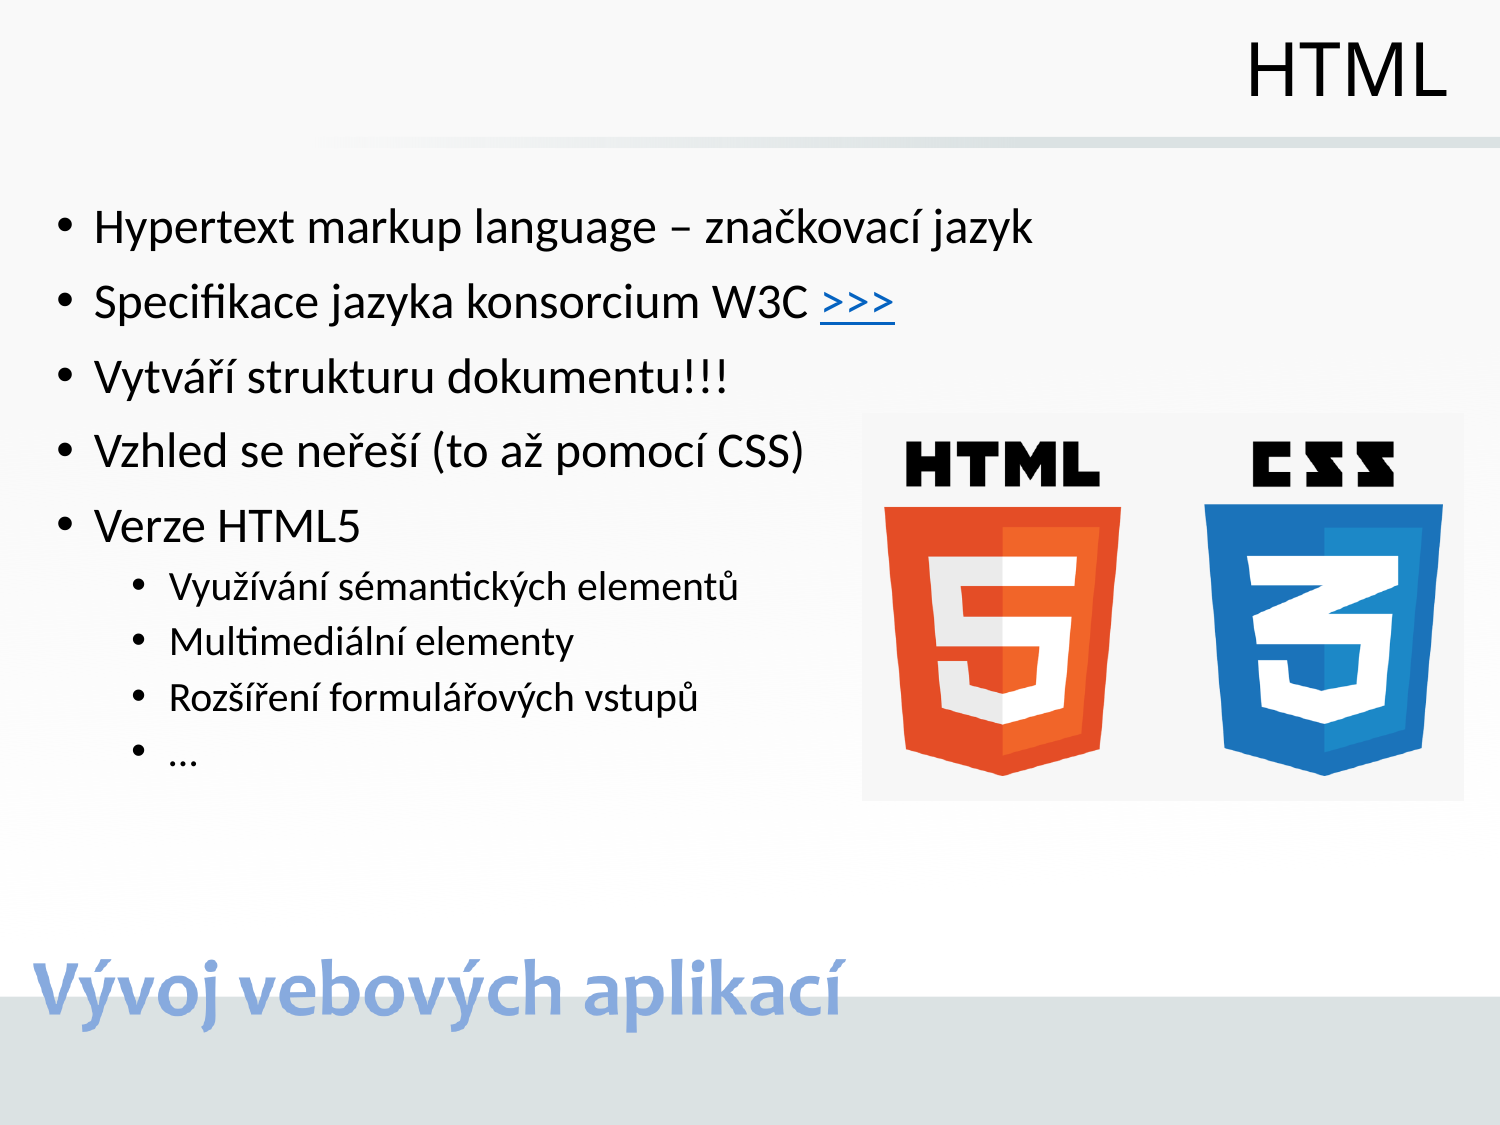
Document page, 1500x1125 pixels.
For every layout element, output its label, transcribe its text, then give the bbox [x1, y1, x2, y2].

title HTML [119, 0, 1464, 182]
list Hypertext markup language – značkovací jazyk Specifikace jazyka konsorcium W3C >>> Vytváří strukturu dokumentu!!! Vzhled se neřeší (to až pomocí CSS) Verze HTML5 Využívání sémantických elementů Multimediální elementy Rozšíření formulářových vstupů … [41, 192, 1450, 907]
picture [0, 0, 1500, 1125]
